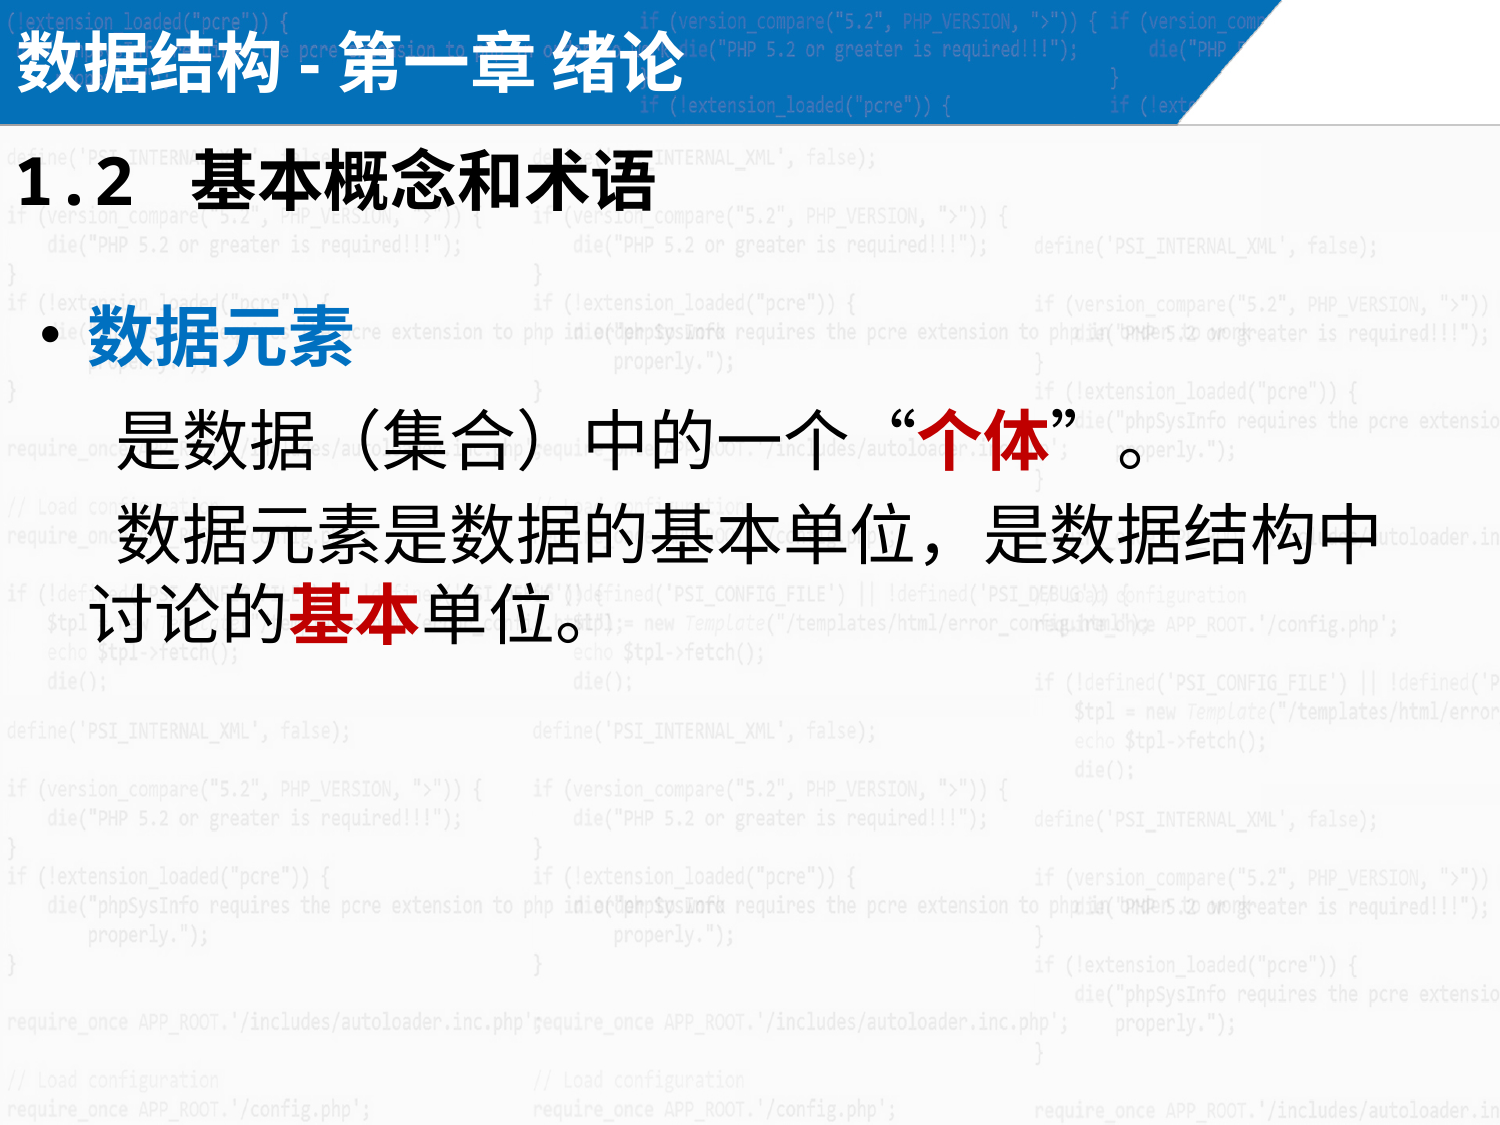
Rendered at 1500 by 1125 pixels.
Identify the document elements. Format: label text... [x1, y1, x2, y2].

text_box 数据元素 是数据（集合）中的一个“个体”。 数据元素是数据的基本单位，是数据结构中讨论的基本单位。 [25, 286, 1411, 647]
picture [0, 0, 1500, 1125]
list 数据结构-第一章 绪论 [1, 12, 789, 110]
text_box 1.2 基本概念和术语 [0, 131, 1025, 226]
